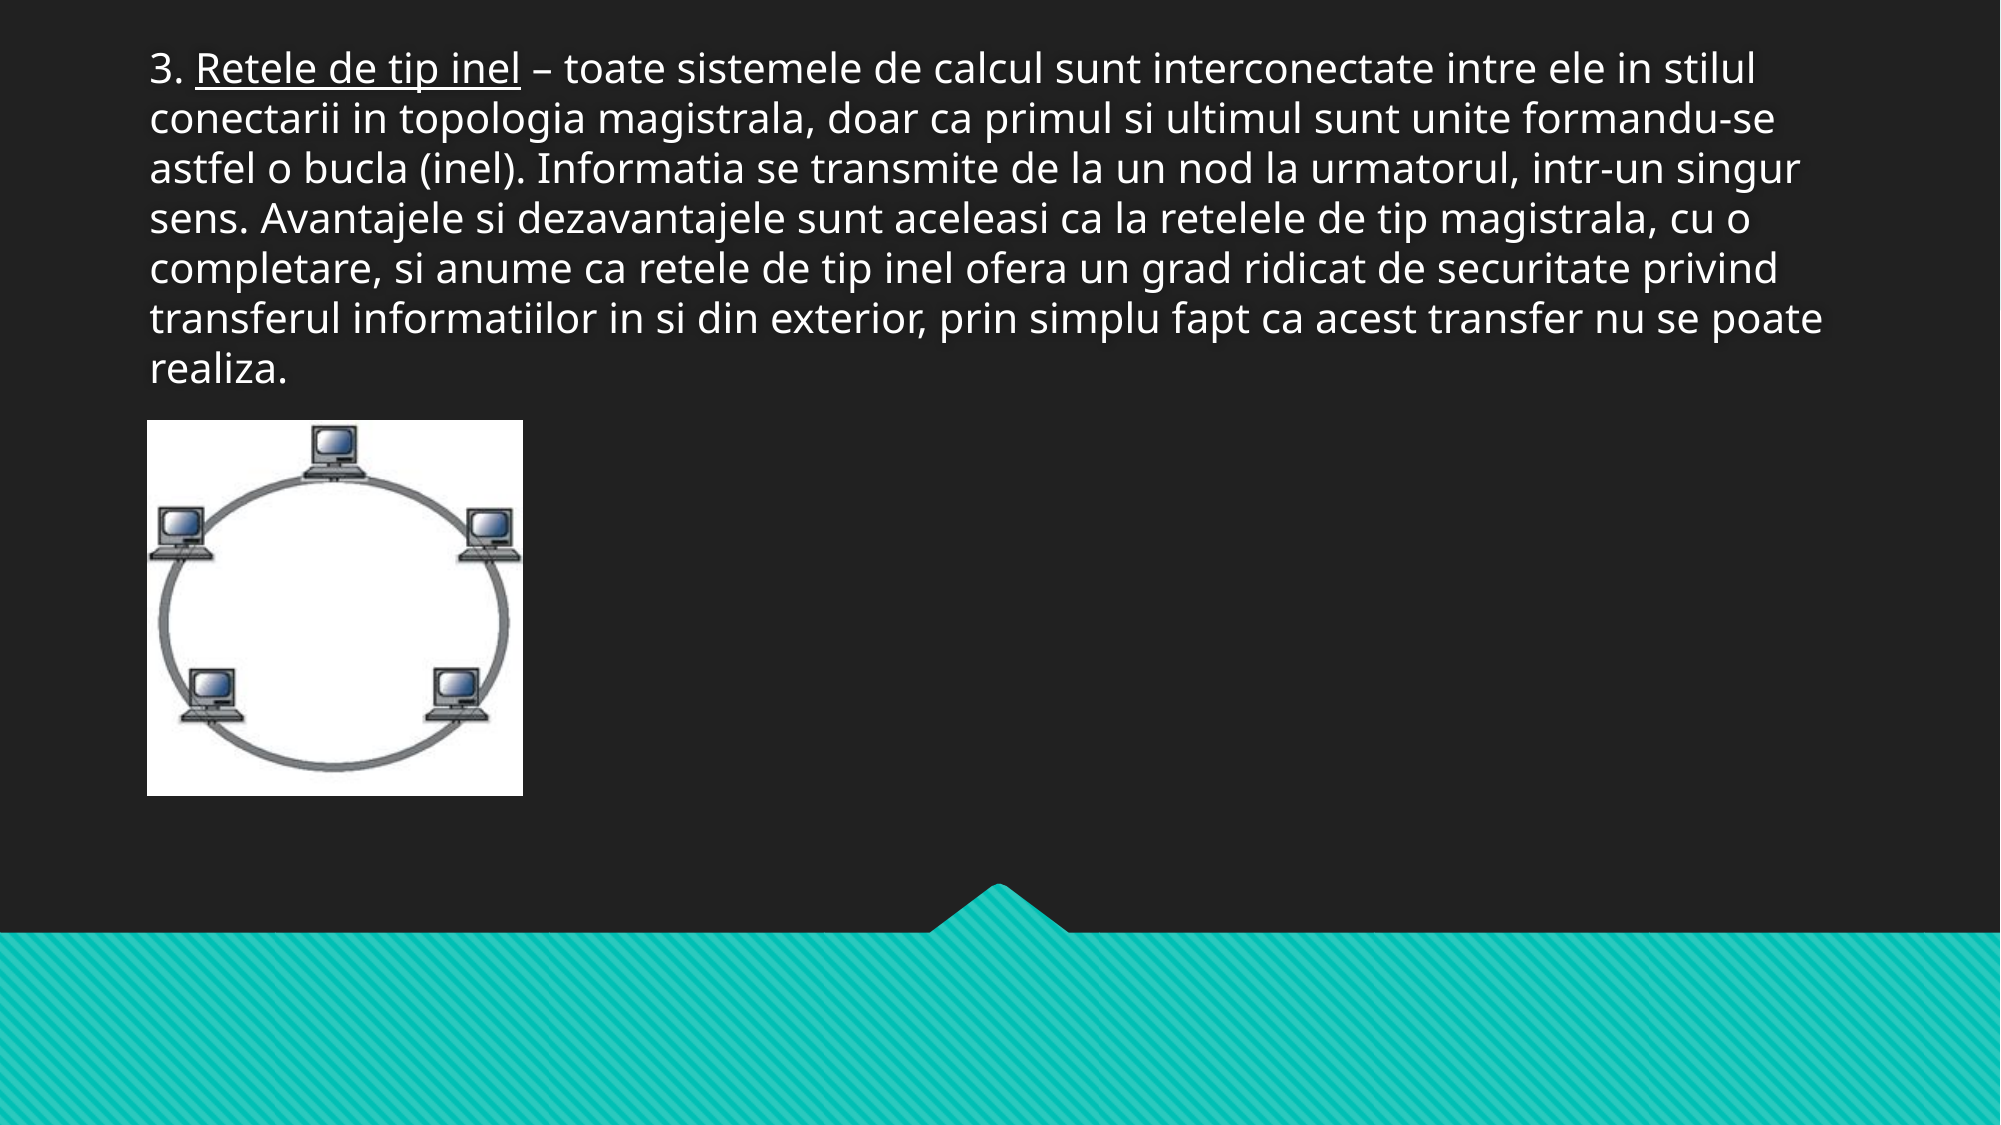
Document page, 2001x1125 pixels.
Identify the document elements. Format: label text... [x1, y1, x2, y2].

picture [147, 420, 524, 796]
list 3. Retele de tip inel – toate sistemele de calcul sunt interconectate intre ele in stilul conectarii in topologia magistrala, doar ca primul si ultimul sunt unite formandu-se astfel o bucla (inel). Informatia se transmite de la un nod la urmatorul, intr-un singur sens. Avantajele si dezavantajele sunt aceleasi ca la retelele de tip magistrala, cu o completare, si anume ca retele de tip inel ofera un grad ridicat de securitate privind transferul informatiilor in si din exterior, prin simplu fapt ca acest transfer nu se poate realiza. [134, 34, 1866, 861]
text_box [0, 883, 2000, 1125]
text_box [0, 0, 2000, 931]
